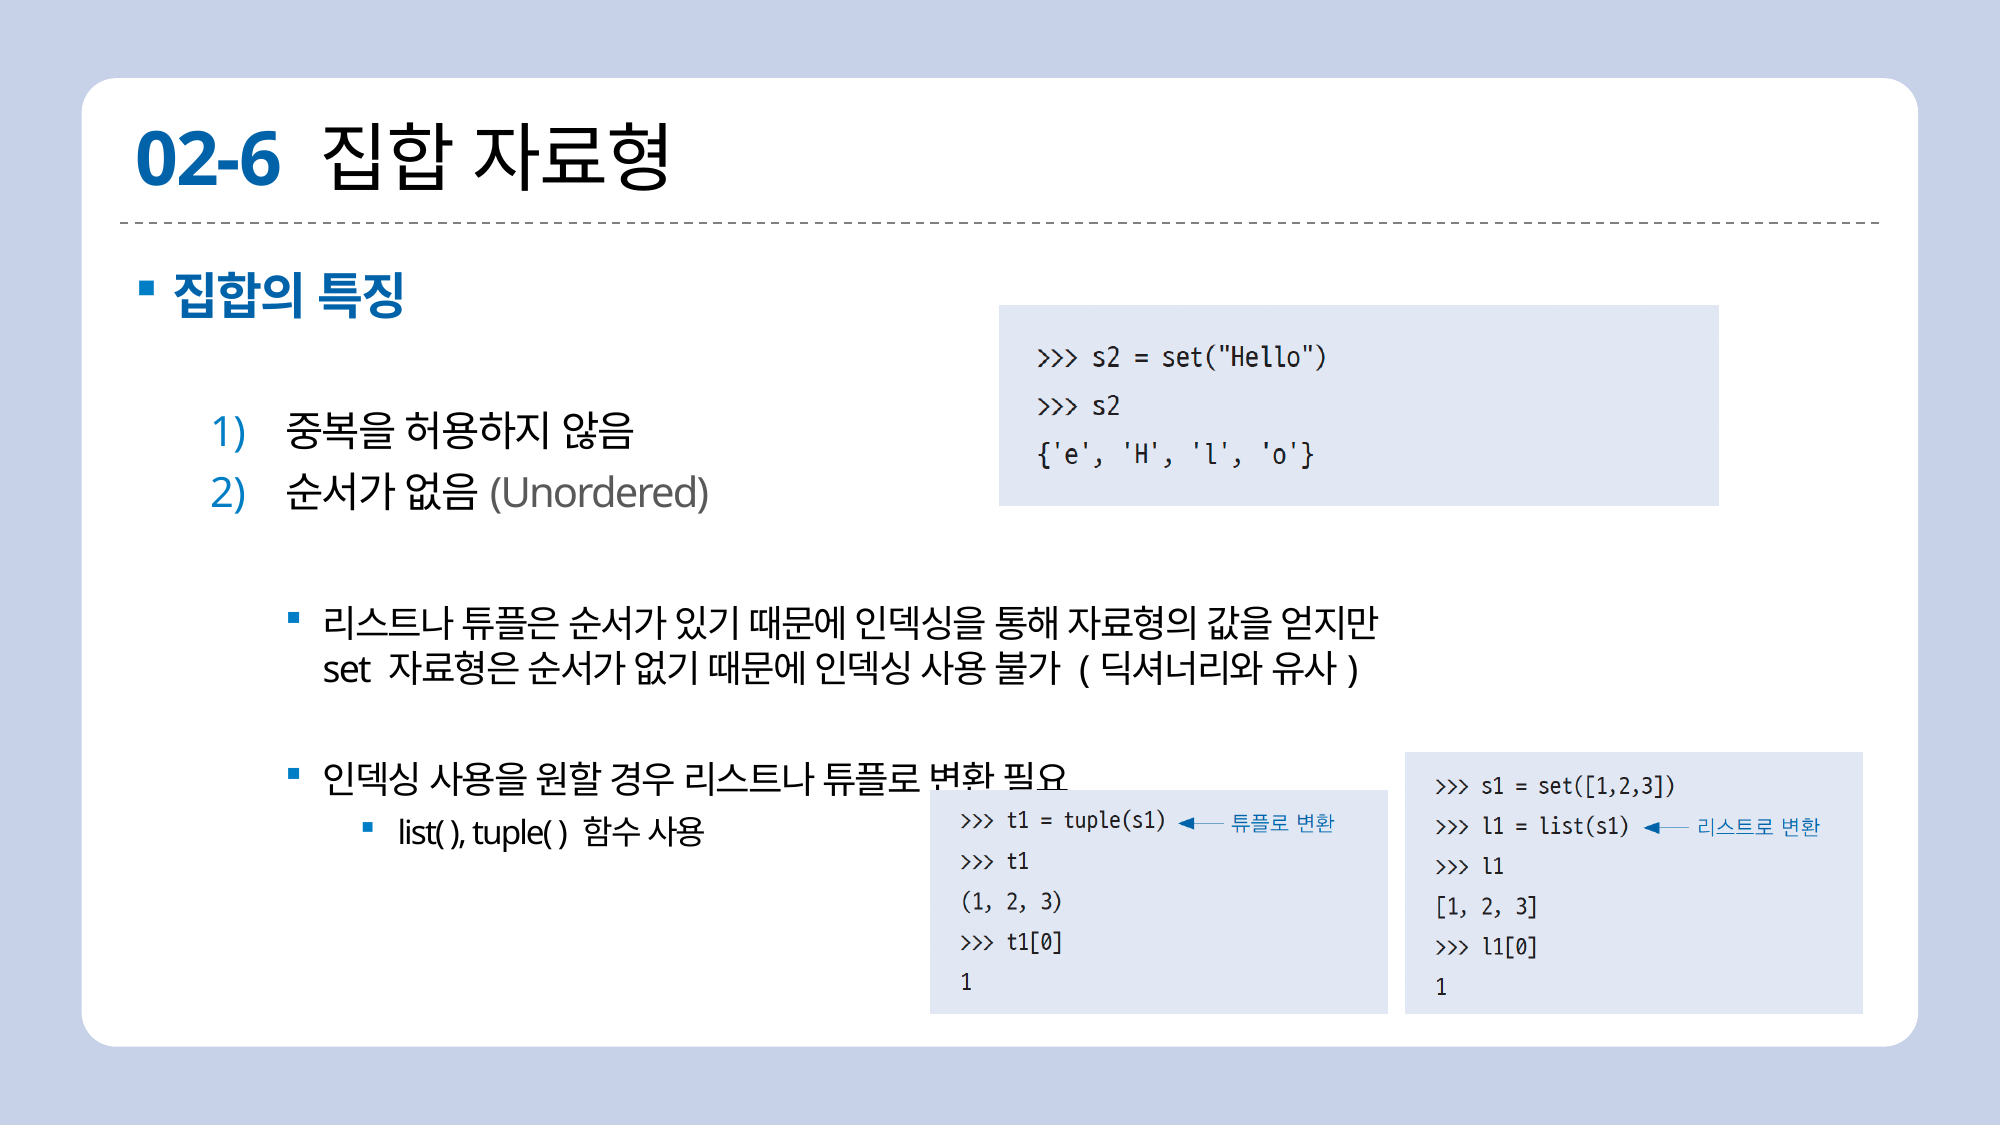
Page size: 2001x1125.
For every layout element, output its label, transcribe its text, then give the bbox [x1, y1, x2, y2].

picture [1405, 752, 1863, 1014]
picture [930, 790, 1388, 1014]
picture [999, 305, 1719, 506]
title 02-6 집합 자료형 [120, 109, 1880, 209]
list 집합의 특징 중복을 허용하지 않음 순서가 없음(Unordered) 리스트나 튜플은 순서가 있기 때문에 인덱싱을 통해 자료형의 값을 얻지만 set 자료형은 순서가 없기 때문에 인덱싱 사용 불가 (딕셔너리와 유사) 인덱싱 사용을 원할 경우 리스트나 튜플로 변환 필요 list( ), tuple( ) 함수 사용 [120, 257, 1880, 1009]
